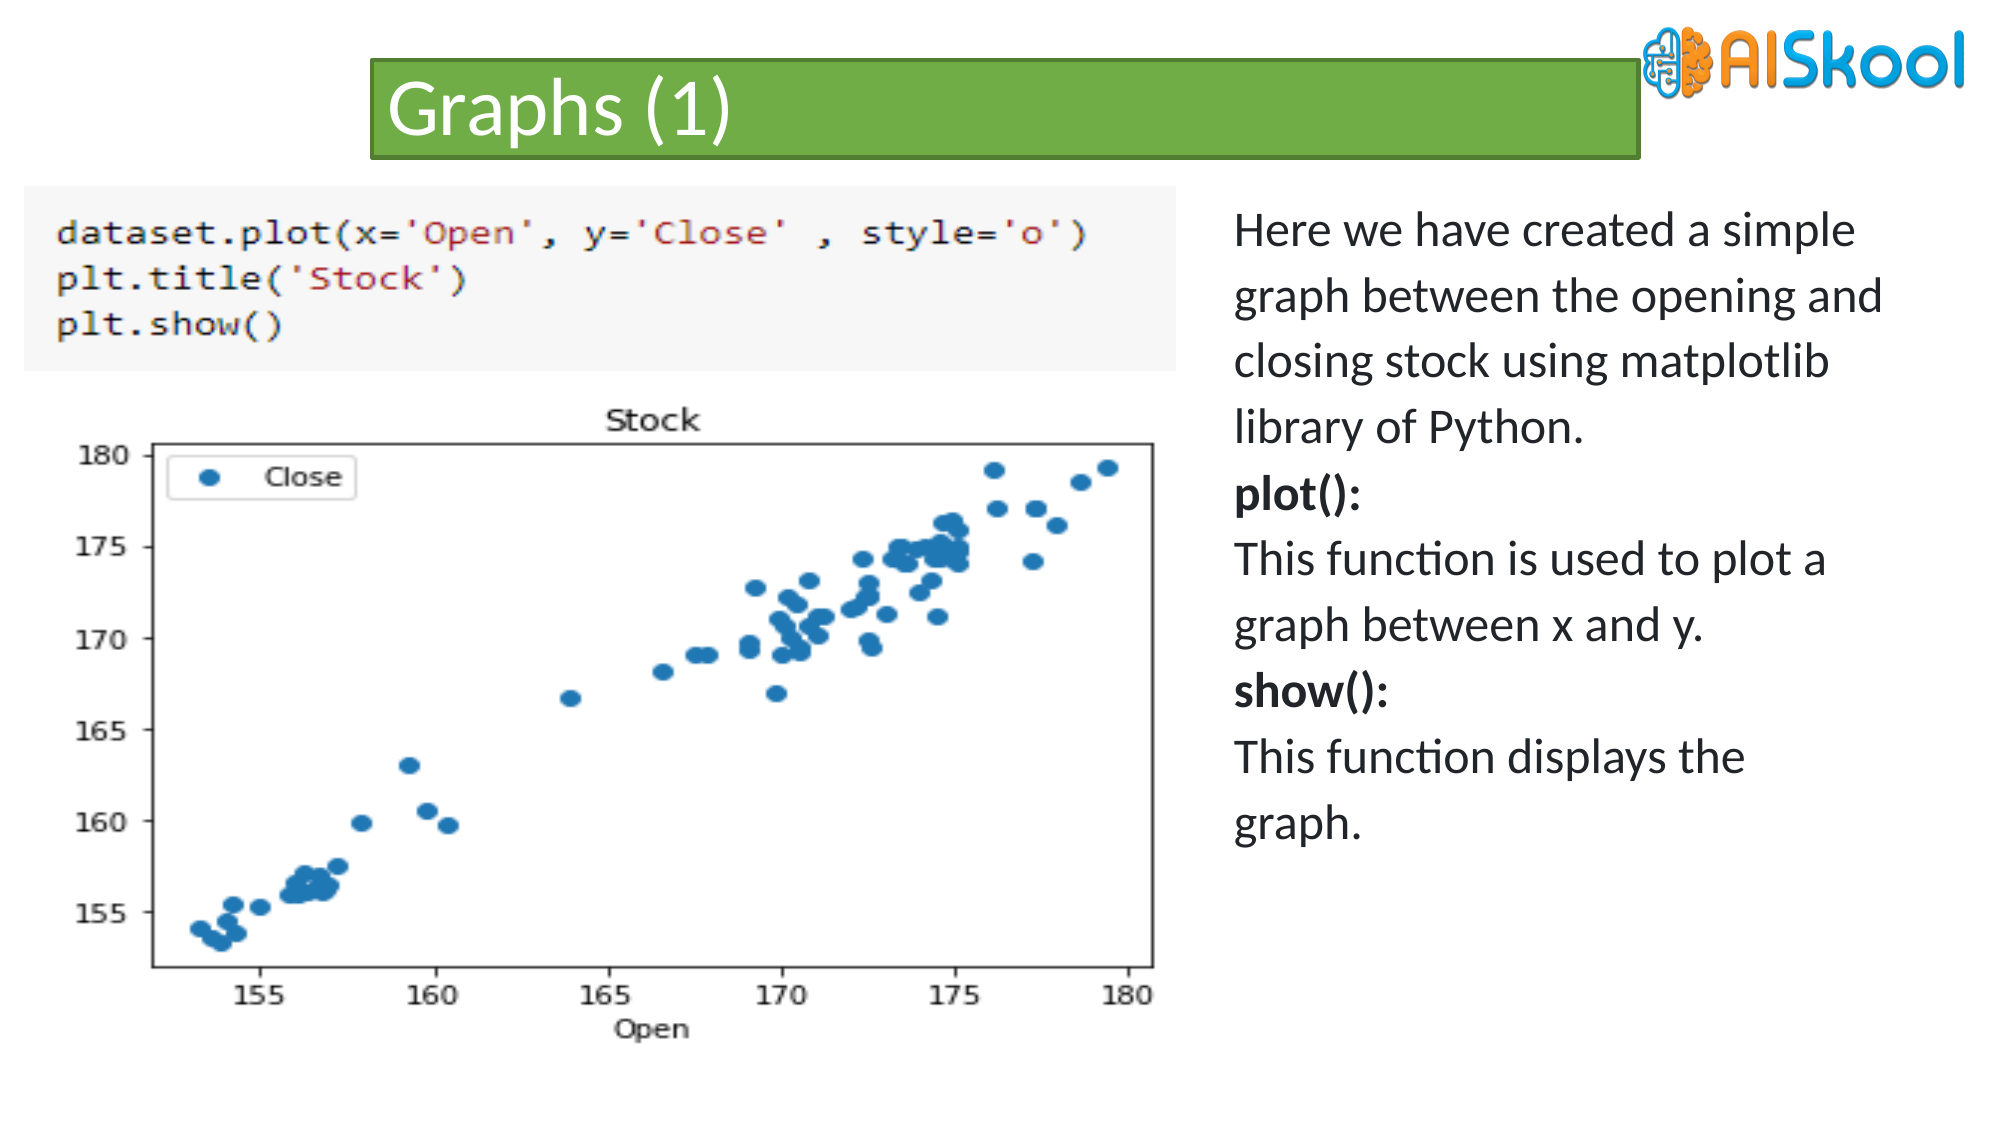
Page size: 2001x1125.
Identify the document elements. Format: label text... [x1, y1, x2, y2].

title Graphs (1) [372, 59, 1639, 158]
picture [1641, 23, 1967, 101]
list Here we have created a simple graph between the opening and closing stock using matplotlib library of Python. plot(): This function is used to plot a graph between x and y. show(): This function displays the graph. [1219, 182, 1901, 1058]
picture [24, 182, 1176, 1058]
